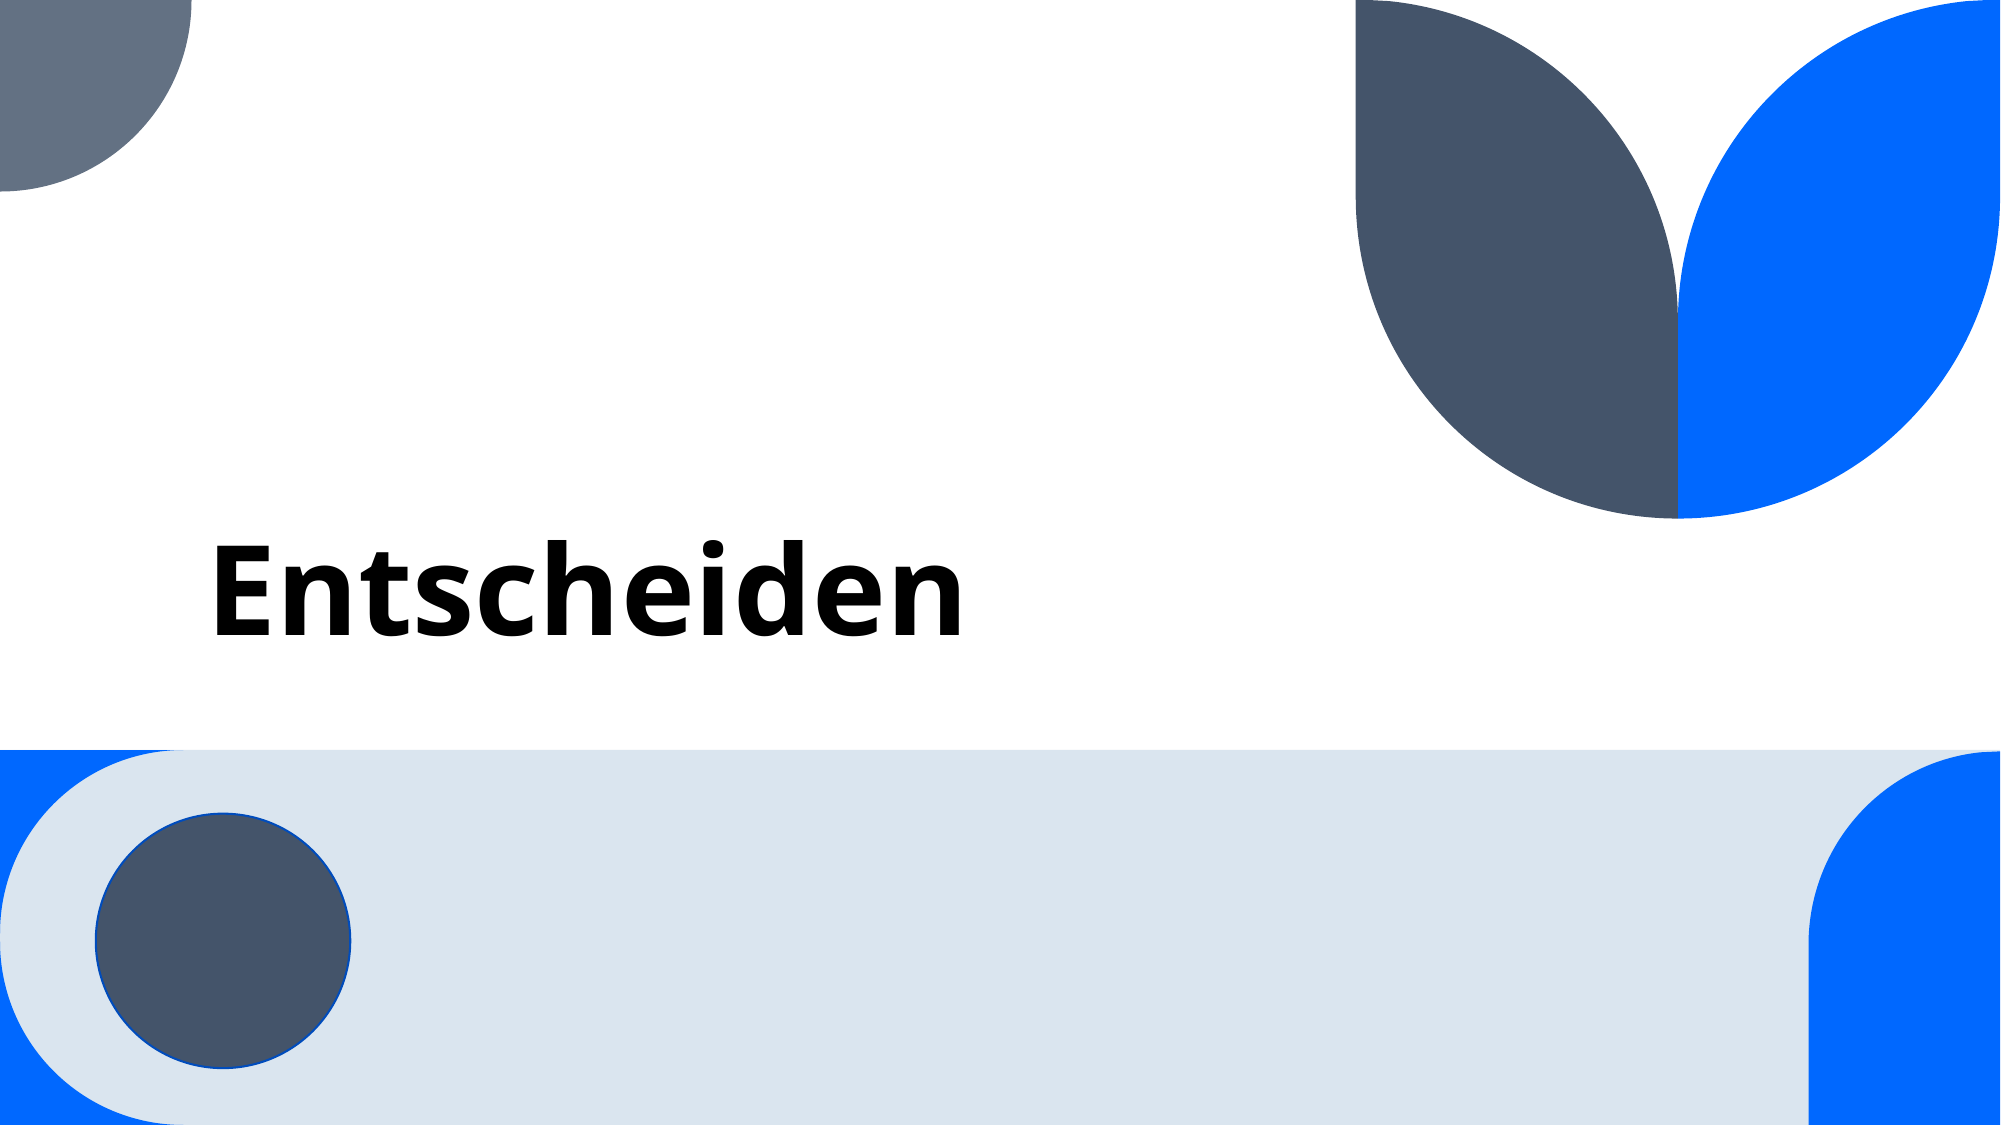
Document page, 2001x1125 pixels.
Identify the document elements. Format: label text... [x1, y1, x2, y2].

title Entscheiden [191, 38, 1356, 667]
